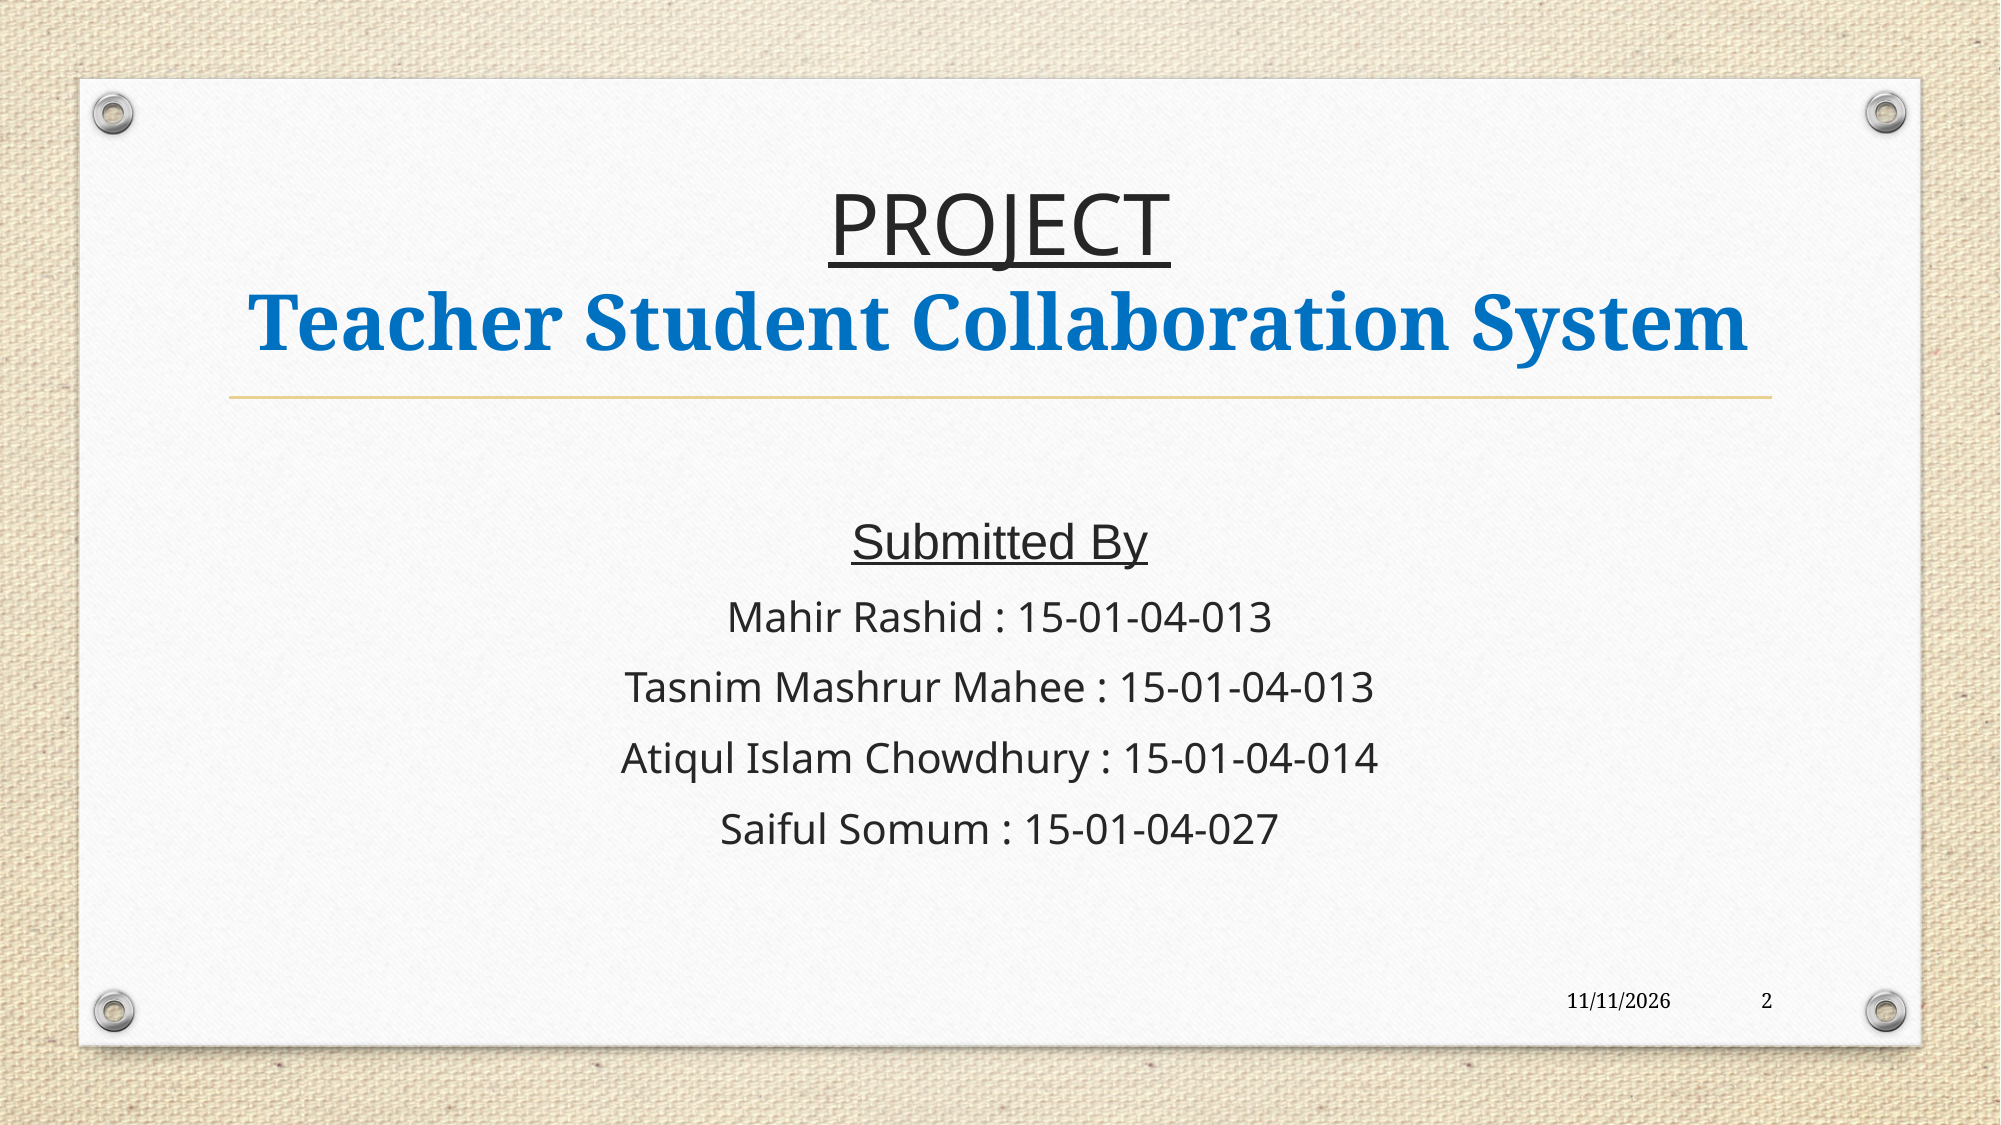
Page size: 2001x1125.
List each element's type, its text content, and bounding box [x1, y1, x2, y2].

picture [0, 0, 2001, 1125]
title PROJECT Teacher Student Collaboration System [212, 161, 1788, 375]
slide_number 2 [1698, 979, 1788, 1025]
list Submitted By Mahir Rashid : 15-01-04-013 Tasnim Mashrur Mahee : 15-01-04-013 Atiqul Islam Chowdhury : 15-01-04-014 Saiful Somum : 15-01-04-027 [212, 419, 1788, 964]
slide_number 25-Jan-18 [1423, 979, 1686, 1025]
